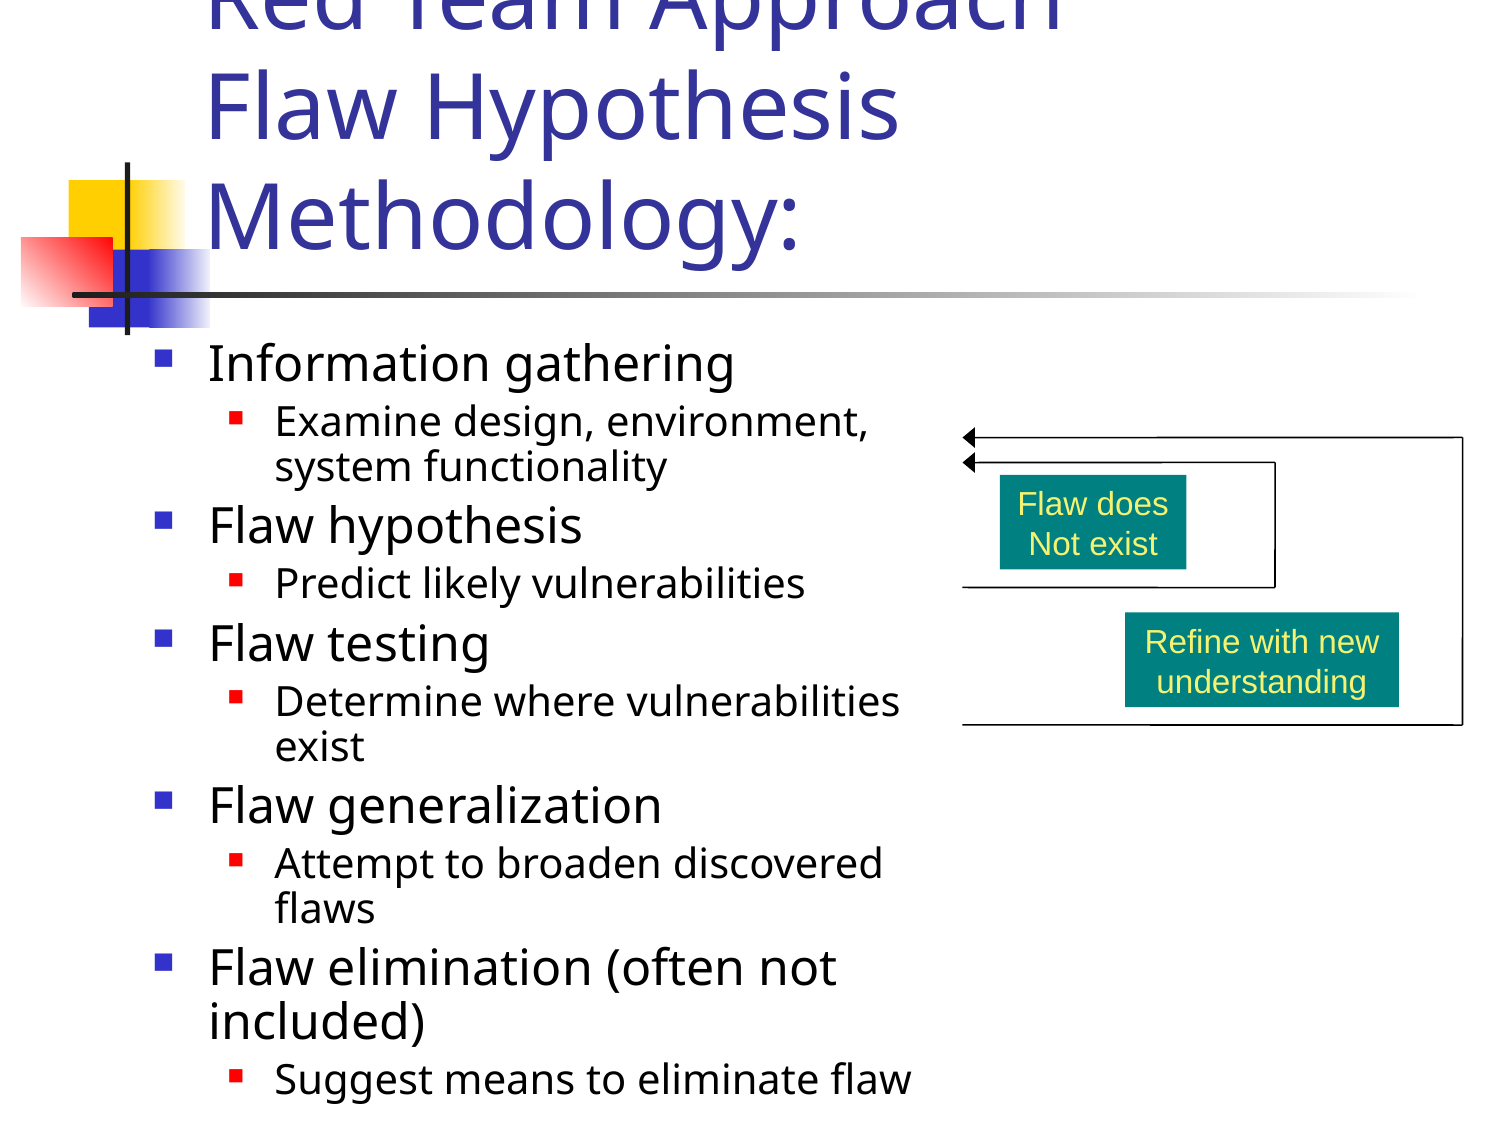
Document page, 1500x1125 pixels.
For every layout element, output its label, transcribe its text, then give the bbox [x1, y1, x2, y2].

title Red Team Approach Flaw Hypothesis Methodology: [188, 34, 1468, 276]
text_box [962, 427, 1462, 448]
list Information gathering Examine design, environment, system functionality Flaw hypothesis Predict likely vulnerabilities Flaw testing Determine where vulnerabilities exist Flaw generalization Attempt to broaden discovered flaws Flaw elimination (often not included) Suggest means to eliminate flaw [137, 330, 976, 1088]
text_box Refine with new understanding [1125, 612, 1399, 708]
text_box [962, 452, 1275, 473]
text_box Flaw does Not exist [999, 474, 1187, 570]
